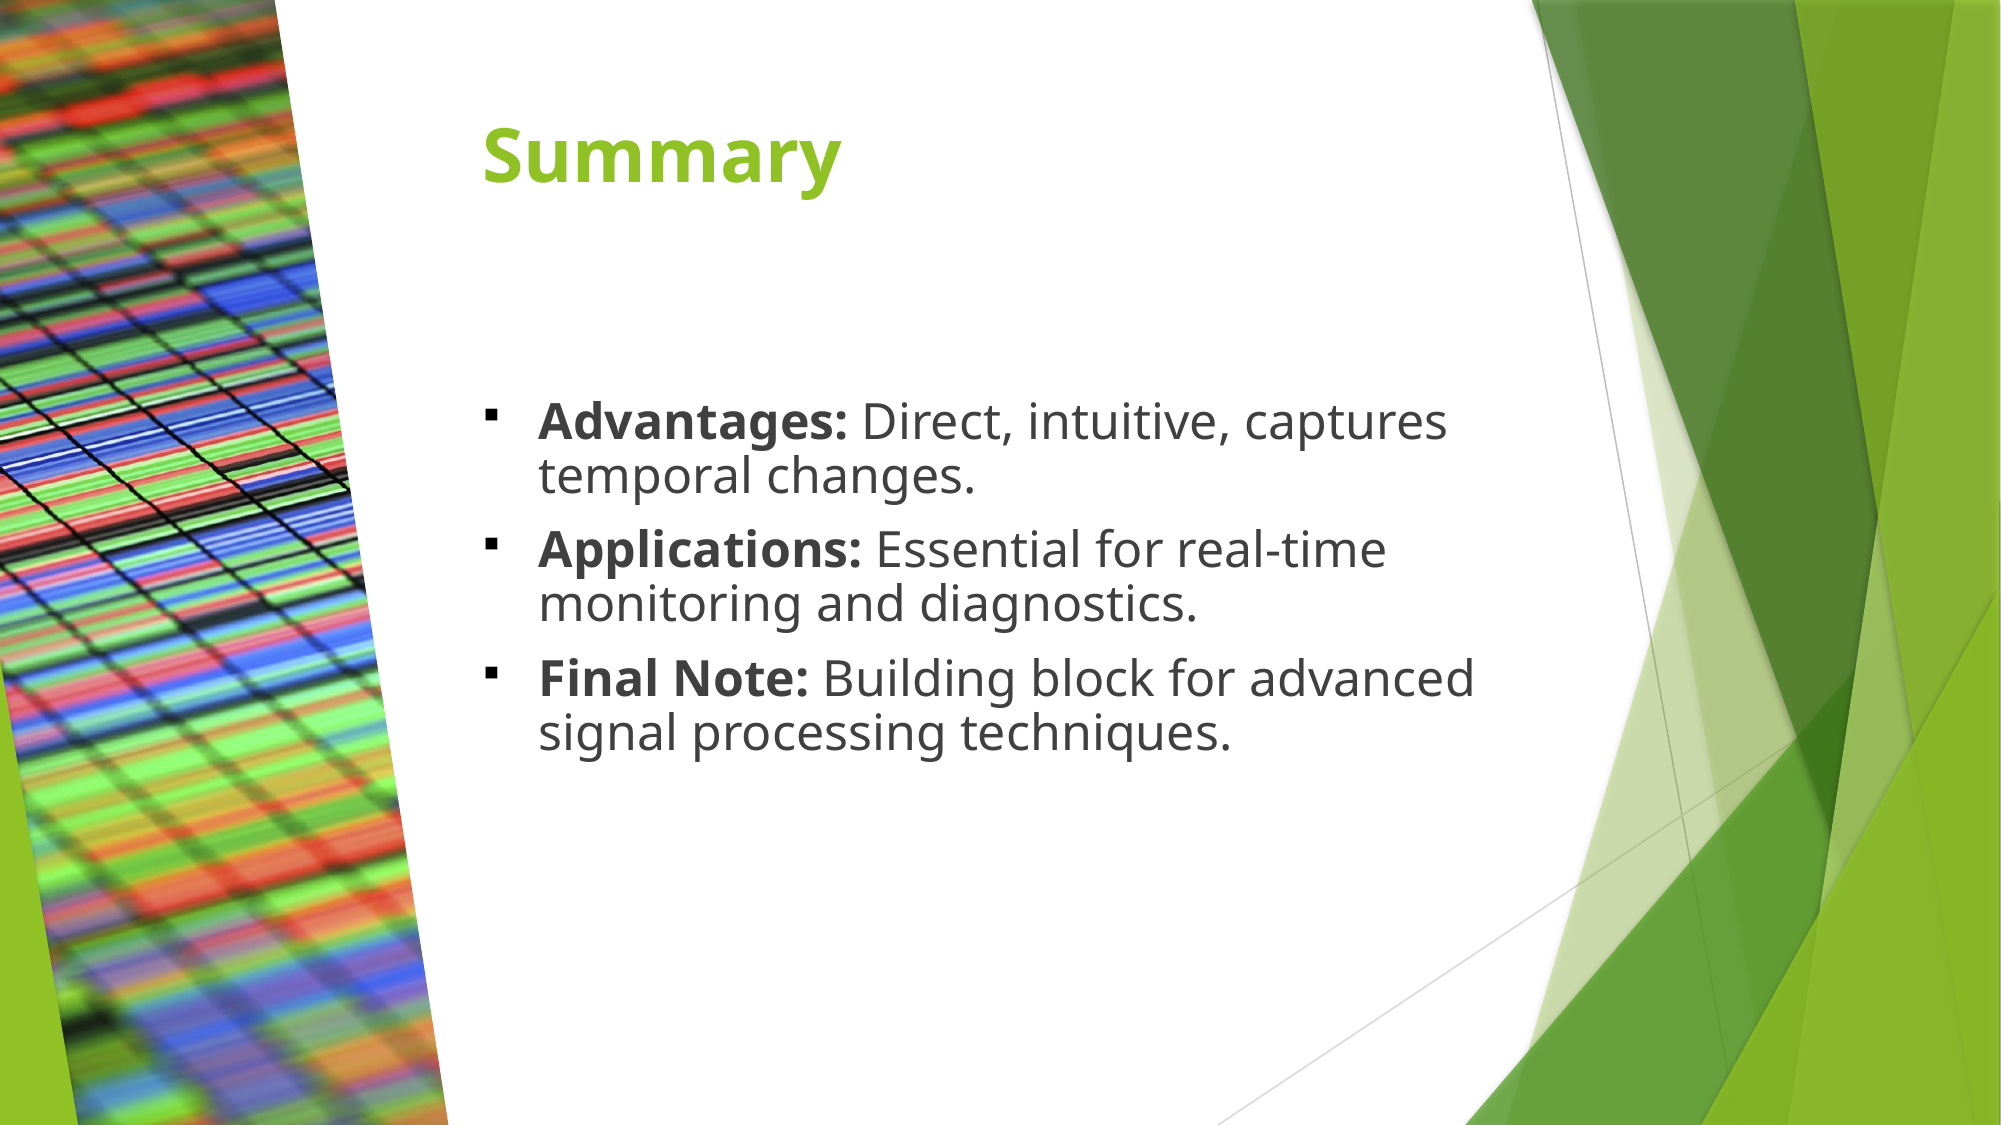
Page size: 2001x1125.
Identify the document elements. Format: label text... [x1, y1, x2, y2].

title Summary [467, 99, 1522, 317]
picture [0, 0, 449, 1125]
list Advantages: Direct, intuitive, captures temporal changes. Applications: Essential for real-time monitoring and diagnostics. Final Note: Building block for advanced signal processing techniques. [467, 388, 1607, 1025]
